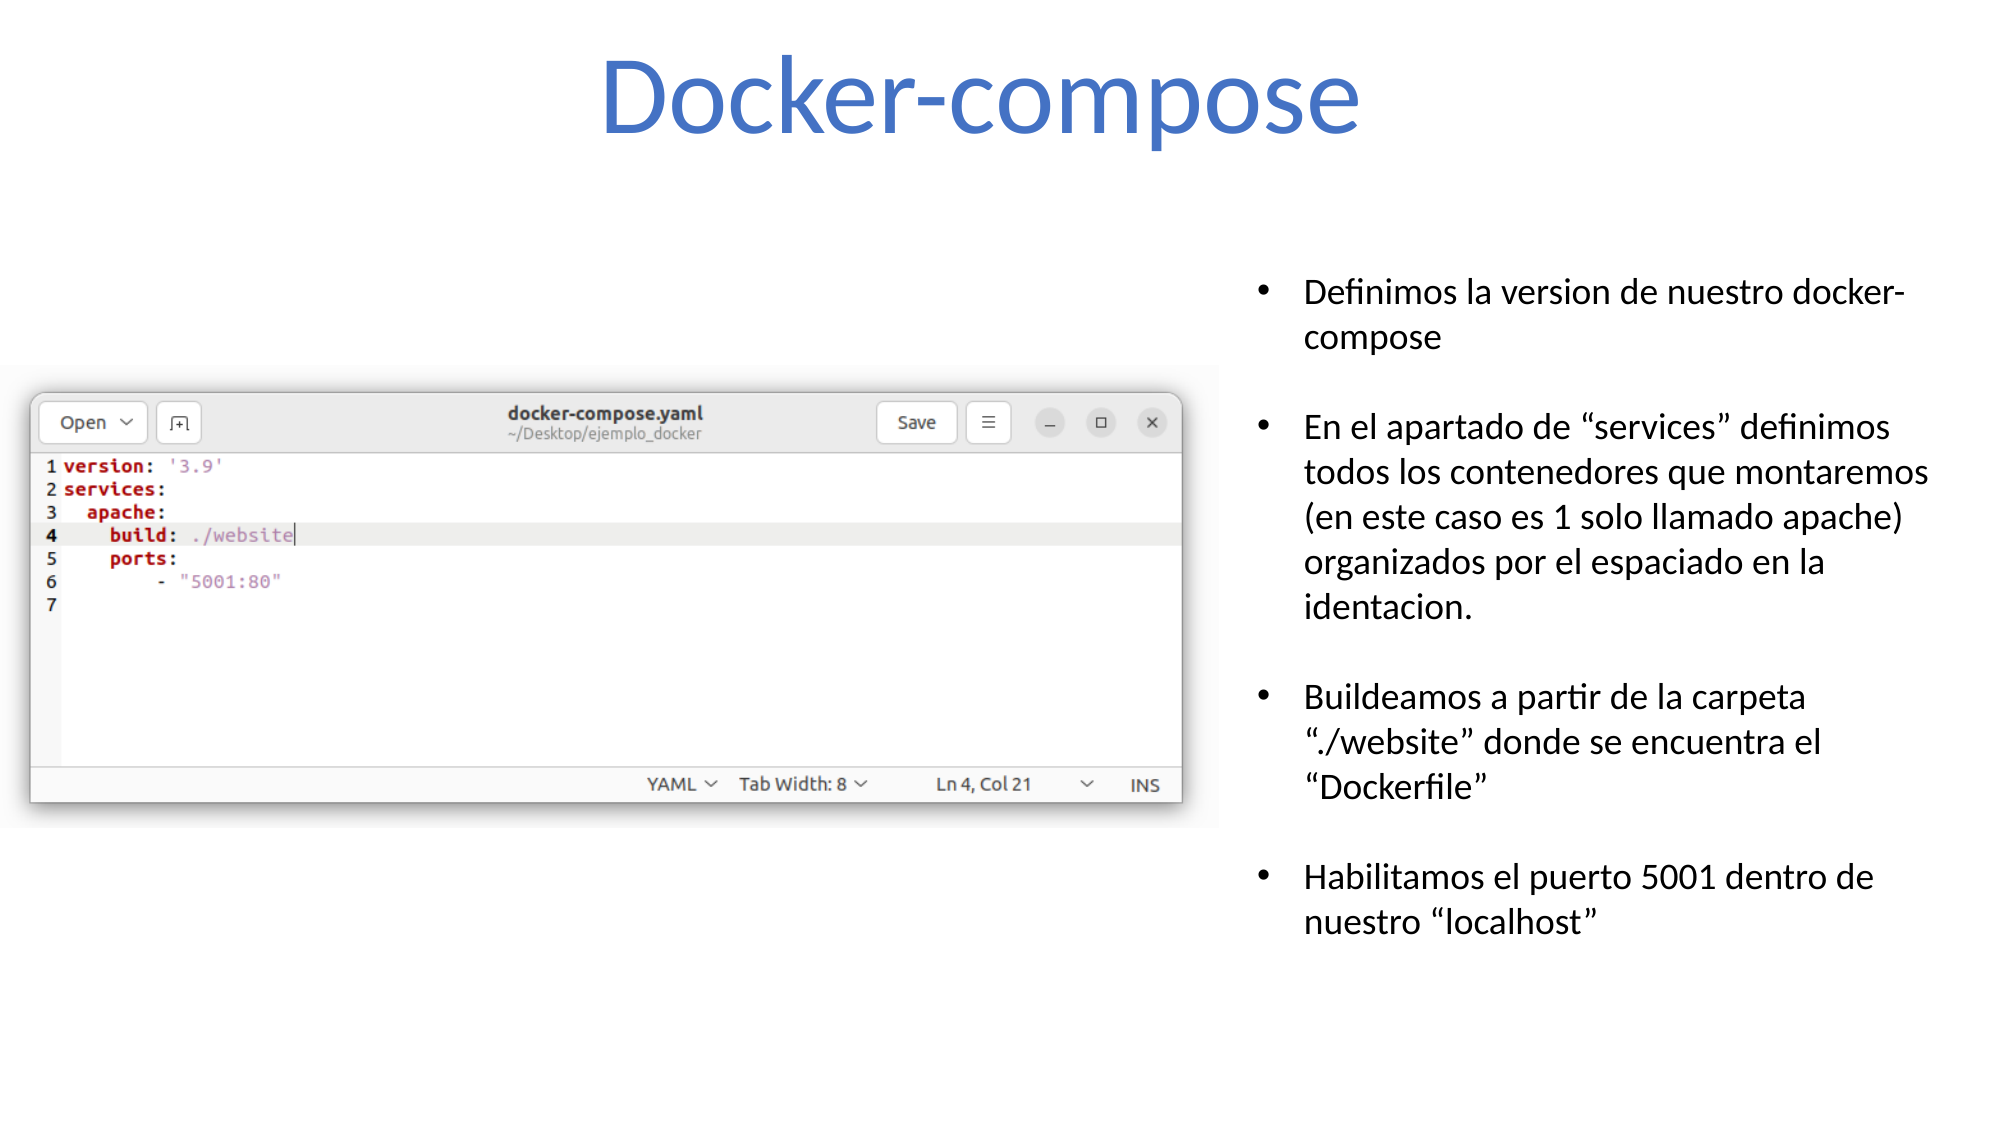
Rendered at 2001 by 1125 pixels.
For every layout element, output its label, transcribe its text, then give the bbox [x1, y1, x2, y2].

picture [0, 365, 1219, 828]
text_box Docker-compose [584, 13, 1379, 164]
text_box Definimos la version de nuestro docker-compose En el apartado de “services” definimos todos los contenedores que montaremos (en este caso es 1 solo llamado apache) organizados por el espaciado en la identacion. Buildeamos a partir de la carpeta “./website” donde se encuentra el “Dockerfile” Habilitamos el puerto 5001 dentro de nuestro “localhost” [1242, 259, 1966, 995]
